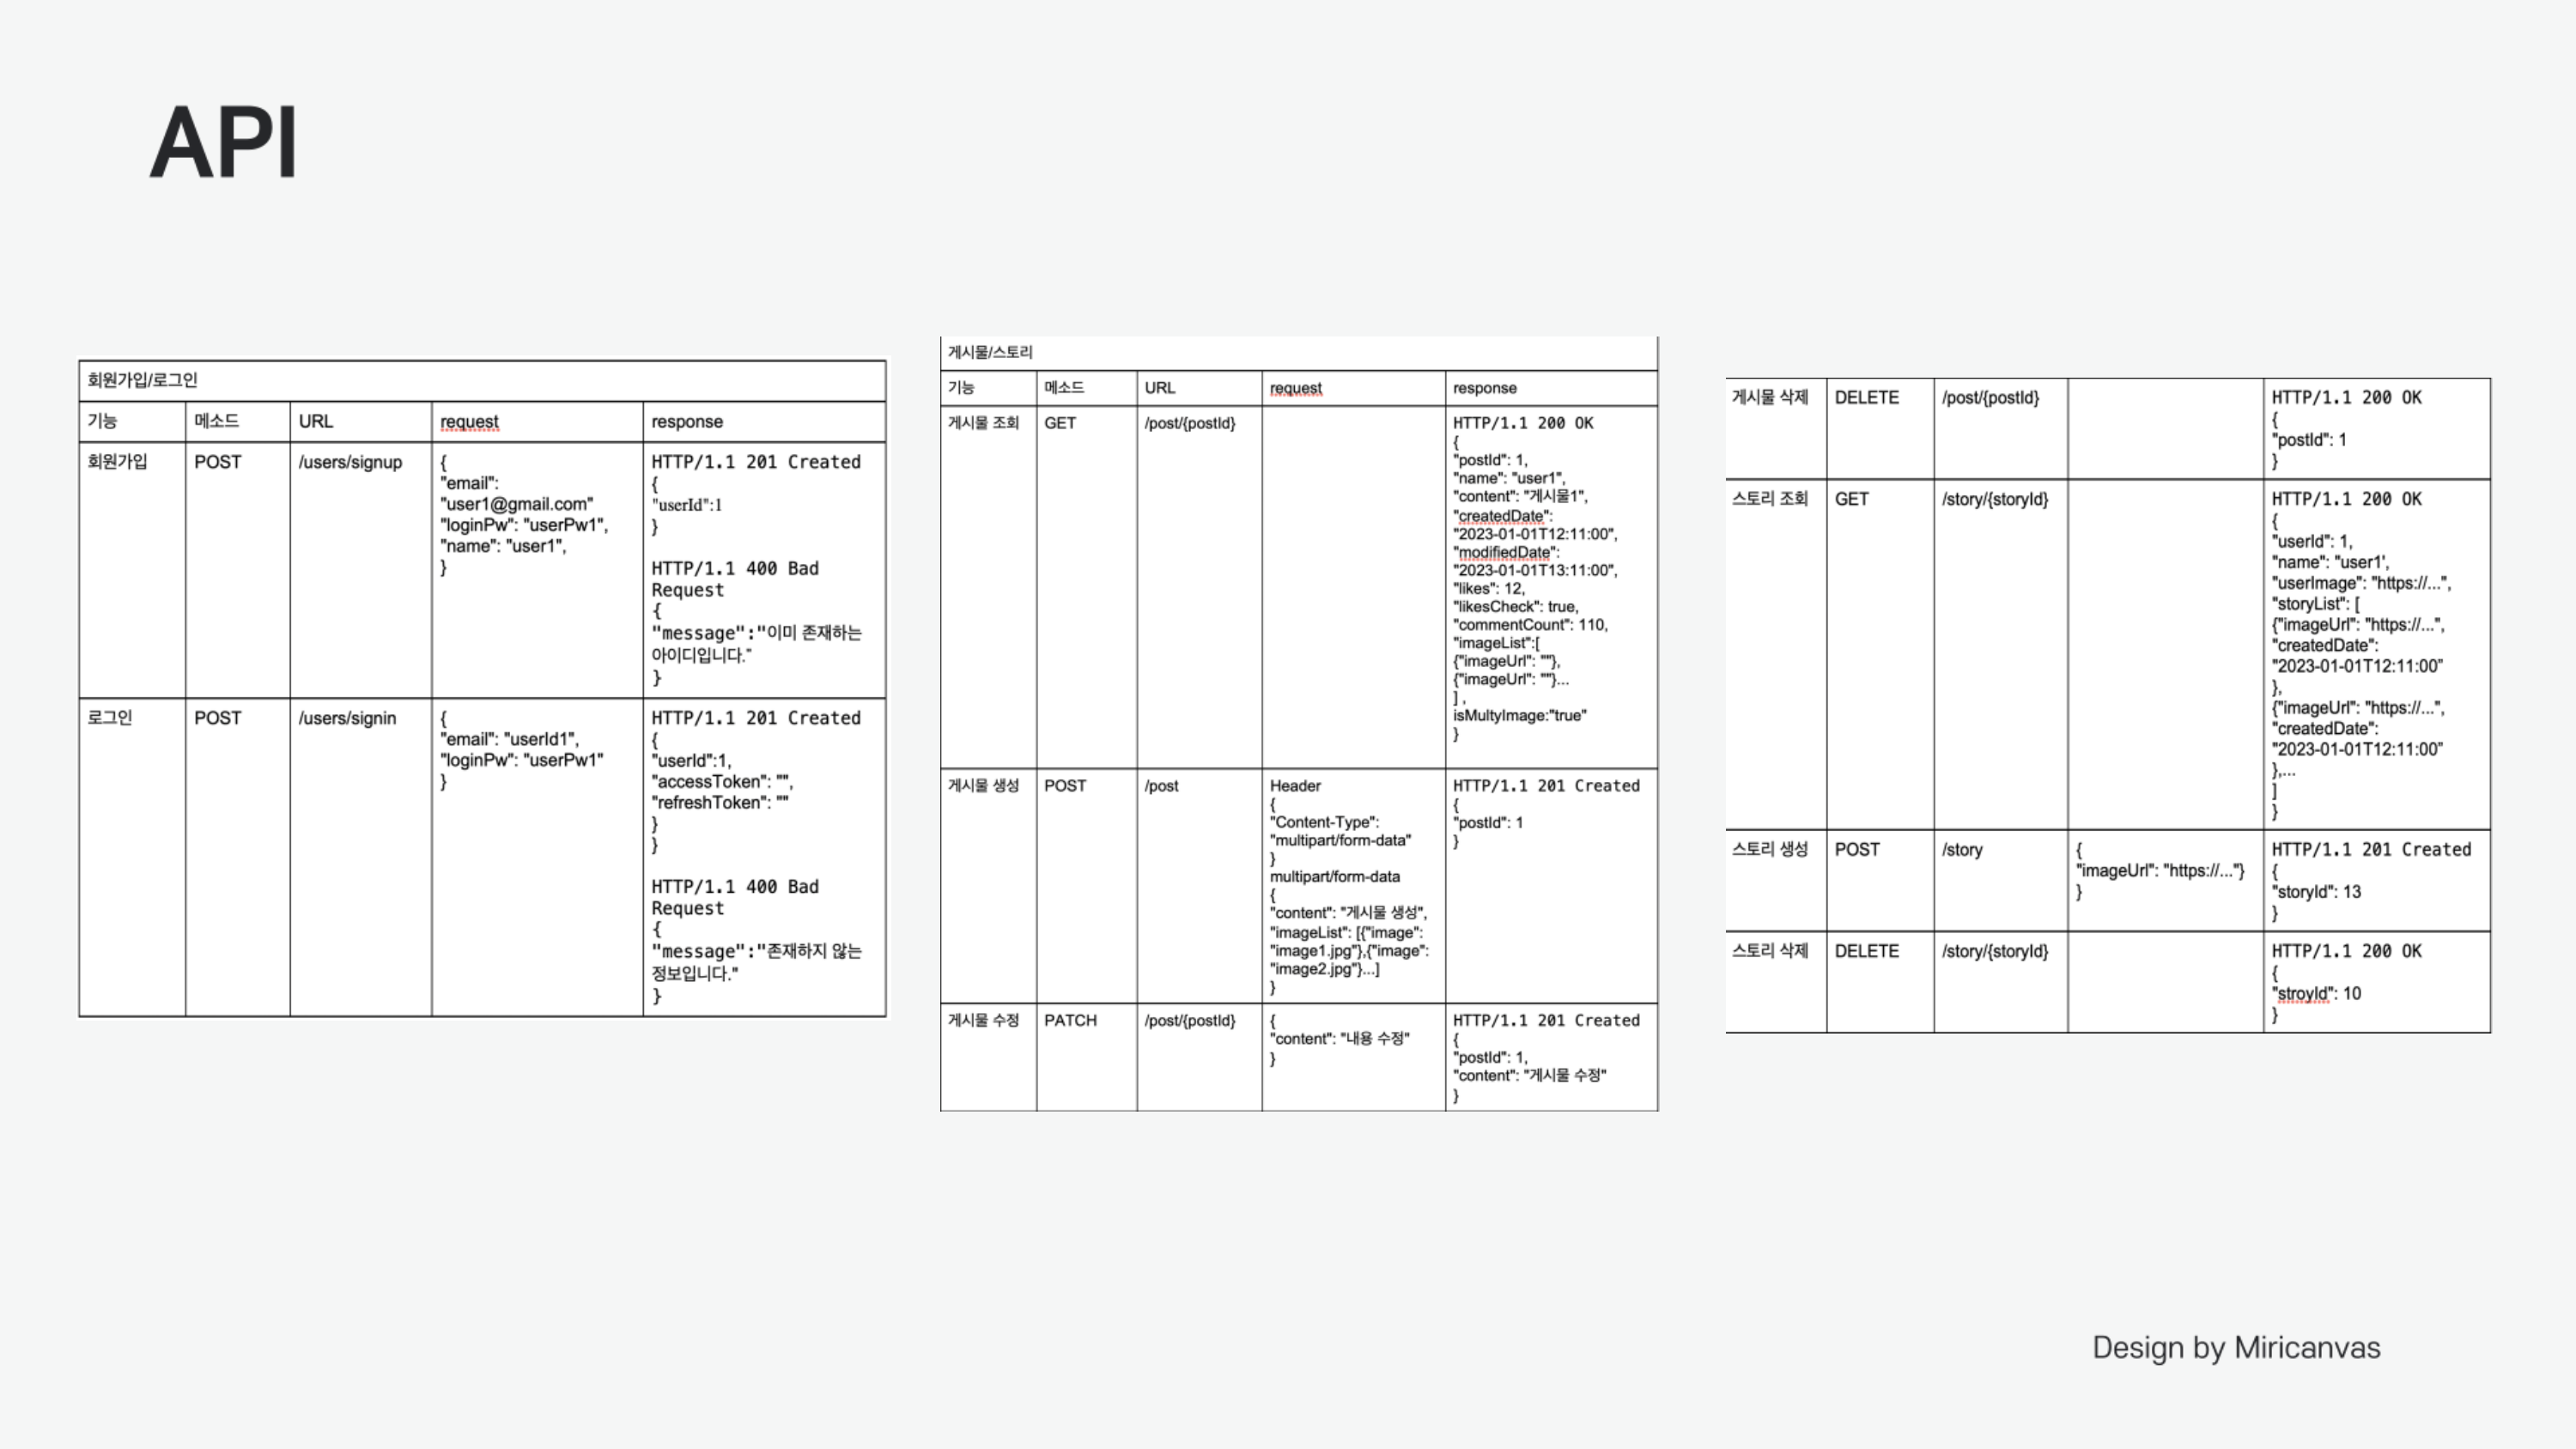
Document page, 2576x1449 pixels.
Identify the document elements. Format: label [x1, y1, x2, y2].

text_box [76, 355, 891, 1022]
text_box [939, 336, 1660, 1112]
text_box [1725, 378, 2493, 1034]
picture [133, 58, 340, 222]
picture [2018, 1323, 2396, 1379]
